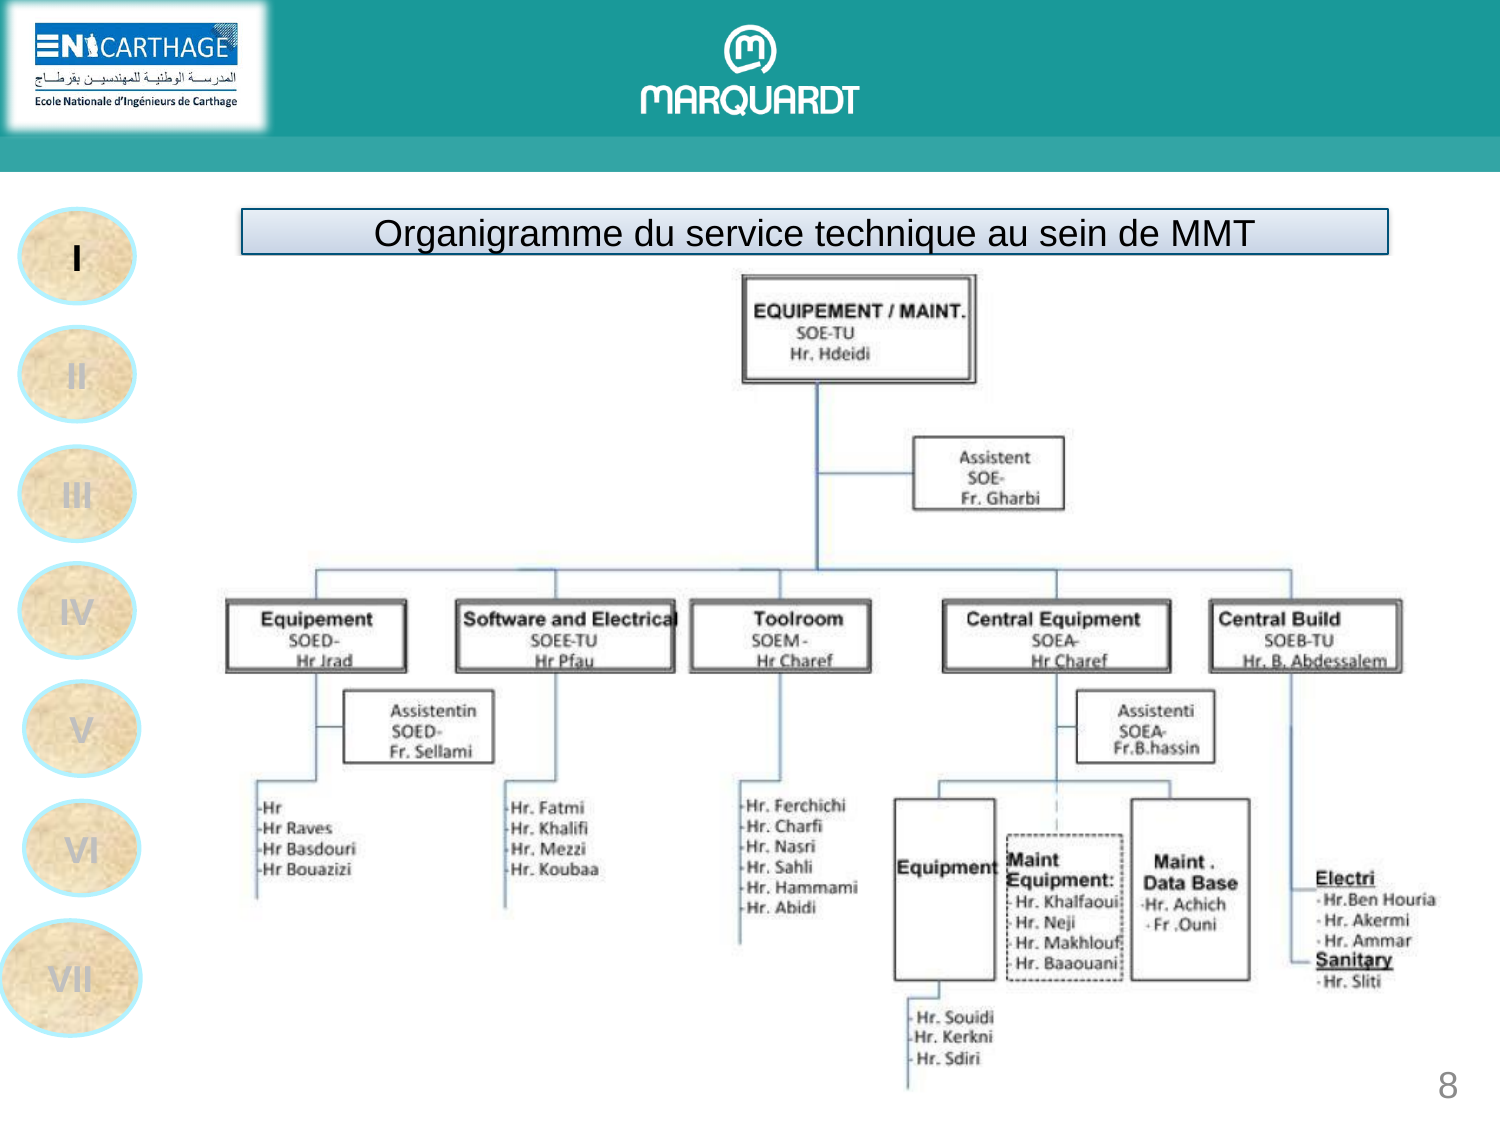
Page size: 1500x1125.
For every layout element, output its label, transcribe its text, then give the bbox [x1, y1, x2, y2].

picture [170, 255, 1500, 1110]
text_box Organigramme du service technique au sein de MMT [241, 208, 1389, 254]
picture [0, 0, 1500, 172]
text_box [0, 208, 141, 1036]
picture [17, 11, 256, 121]
